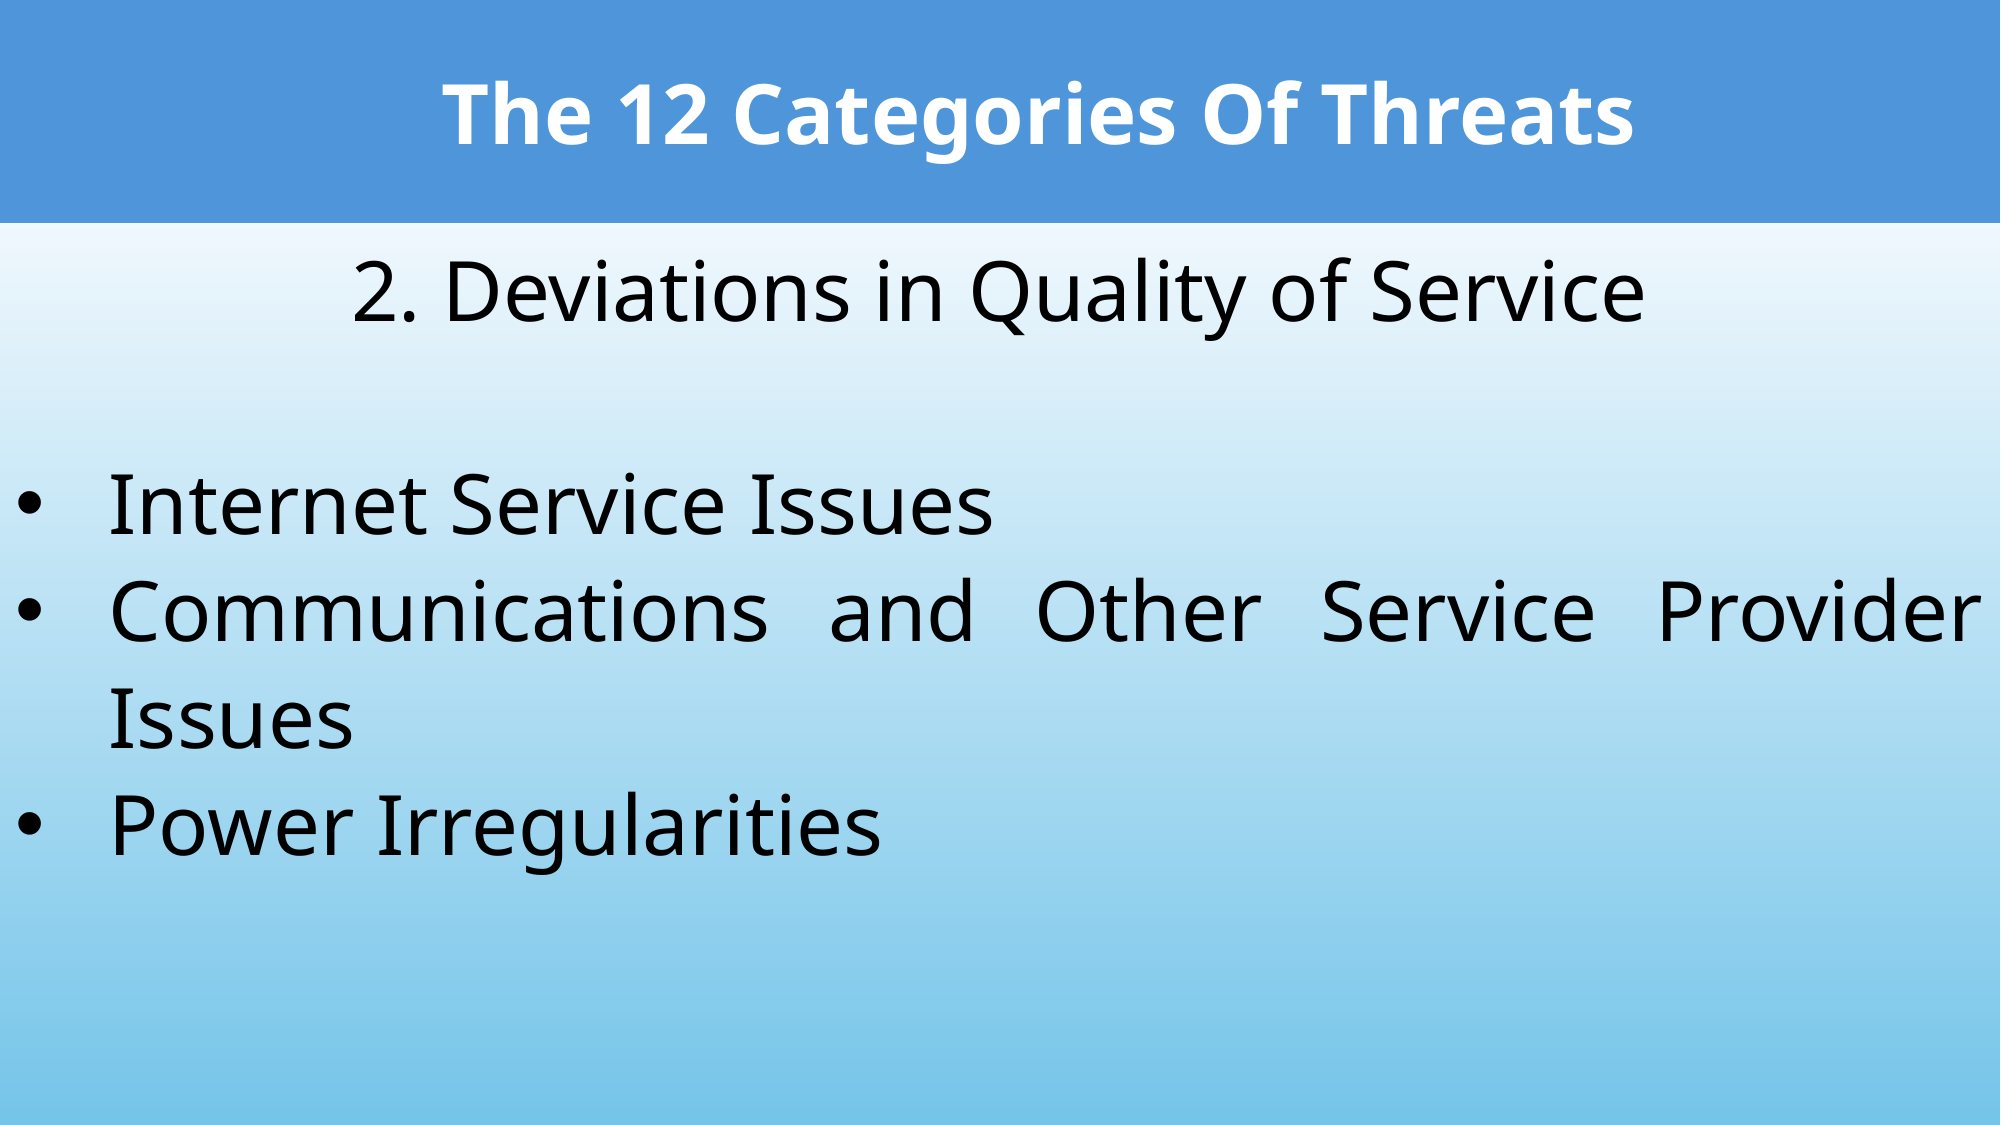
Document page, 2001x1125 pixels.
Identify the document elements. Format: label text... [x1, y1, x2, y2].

subtitle 2. Deviations in Quality of Service Internet Service Issues Communications and Other Service Provider Issues Power Irregularities [0, 223, 2000, 1125]
text_box The 12 Categories Of Threats [31, 47, 1973, 170]
